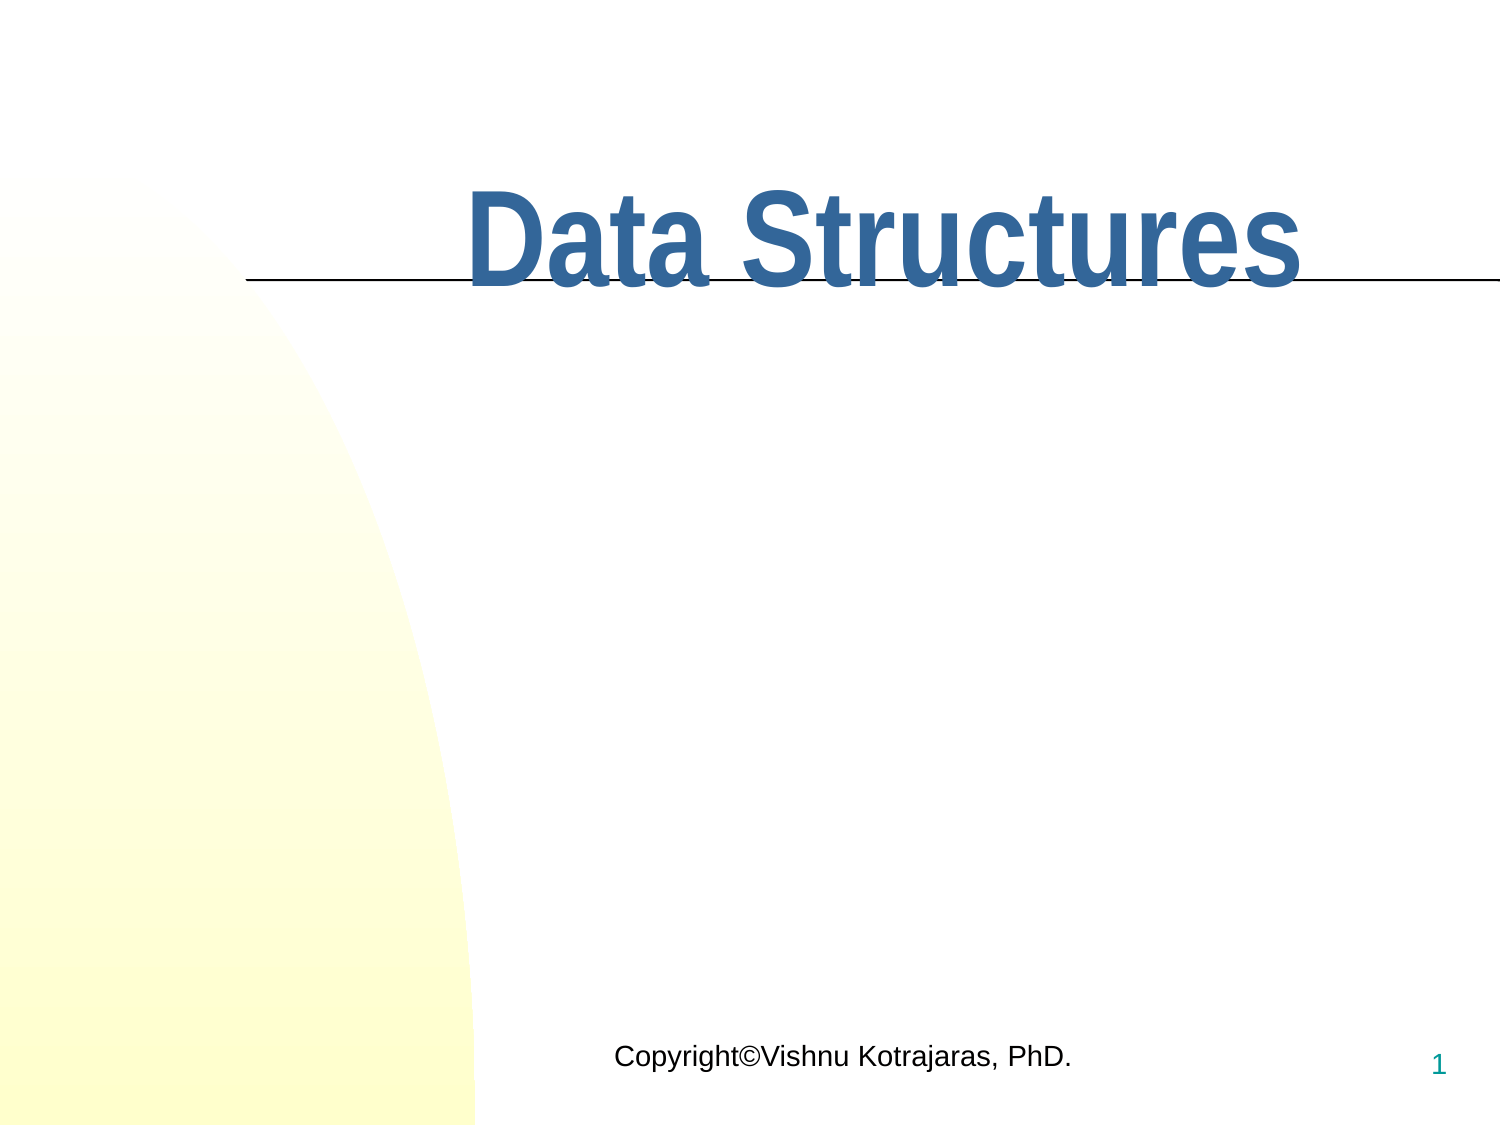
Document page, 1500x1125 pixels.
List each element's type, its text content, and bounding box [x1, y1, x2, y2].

title Data Structures [450, 70, 1500, 320]
footer Copyright©Vishnu Kotrajaras, PhD. [562, 1016, 1126, 1093]
slide_number 1 [1149, 1024, 1463, 1101]
